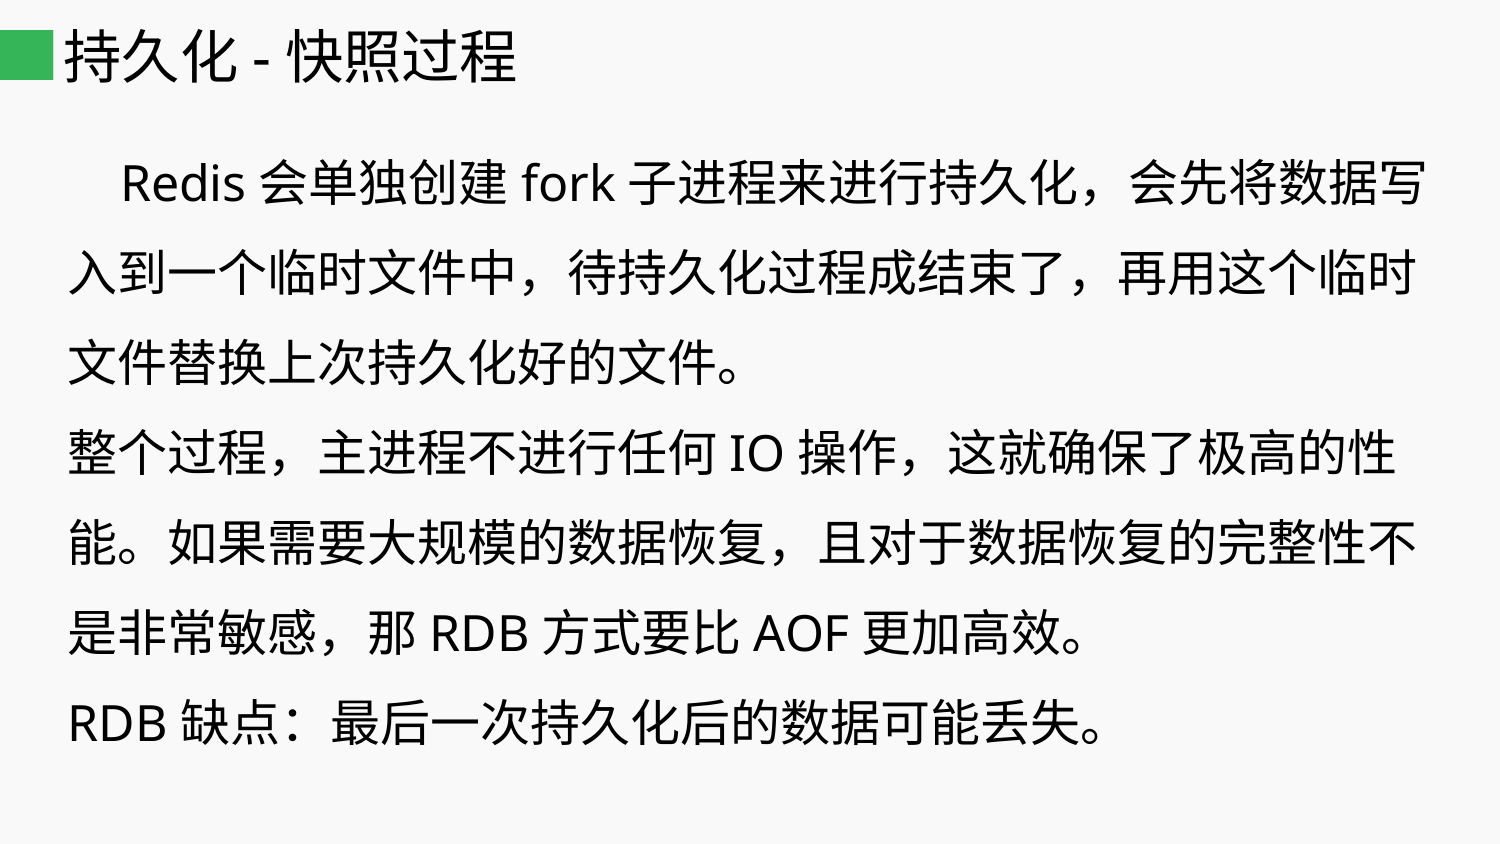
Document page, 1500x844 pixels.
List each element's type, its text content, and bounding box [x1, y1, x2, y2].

title 持久化-快照过程 [63, 25, 1480, 85]
picture [0, 30, 54, 80]
subtitle Redis会单独创建fork子进程来进行持久化，会先将数据写入到一个临时文件中，待持久化过程成结束了，再用这个临时文件替换上次持久化好的文件。 整个过程，主进程不进行任何IO操作，这就确保了极高的性能。如果需要大规模的数据恢复，且对于数据恢复的完整性不是非常敏感，那RDB方式要比AOF更加高效。 RDB缺点：最后一次持久化后的数据可能丢失。 [67, 120, 1435, 745]
